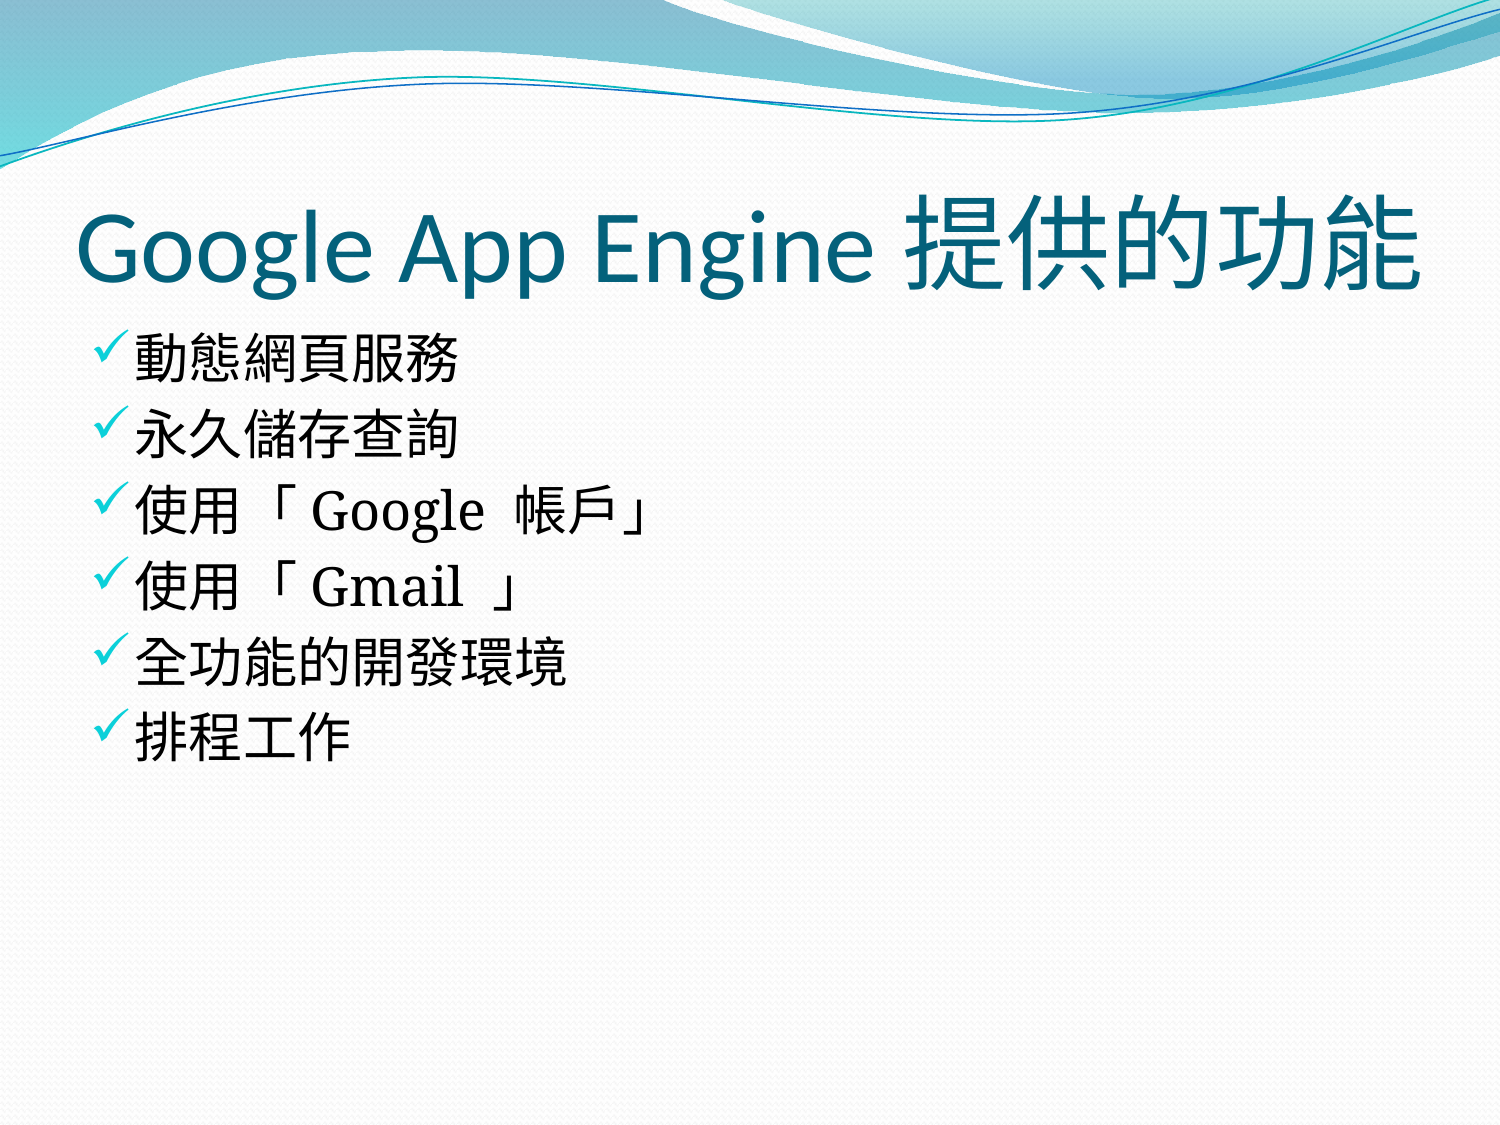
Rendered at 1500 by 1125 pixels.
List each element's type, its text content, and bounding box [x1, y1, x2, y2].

list 動態網頁服務 永久儲存查詢 使用「Google 帳戶」 使用「Gmail 」 全功能的開發環境 排程工作 [75, 317, 1425, 1038]
title Google App Engine提供的功能 [75, 115, 1425, 303]
